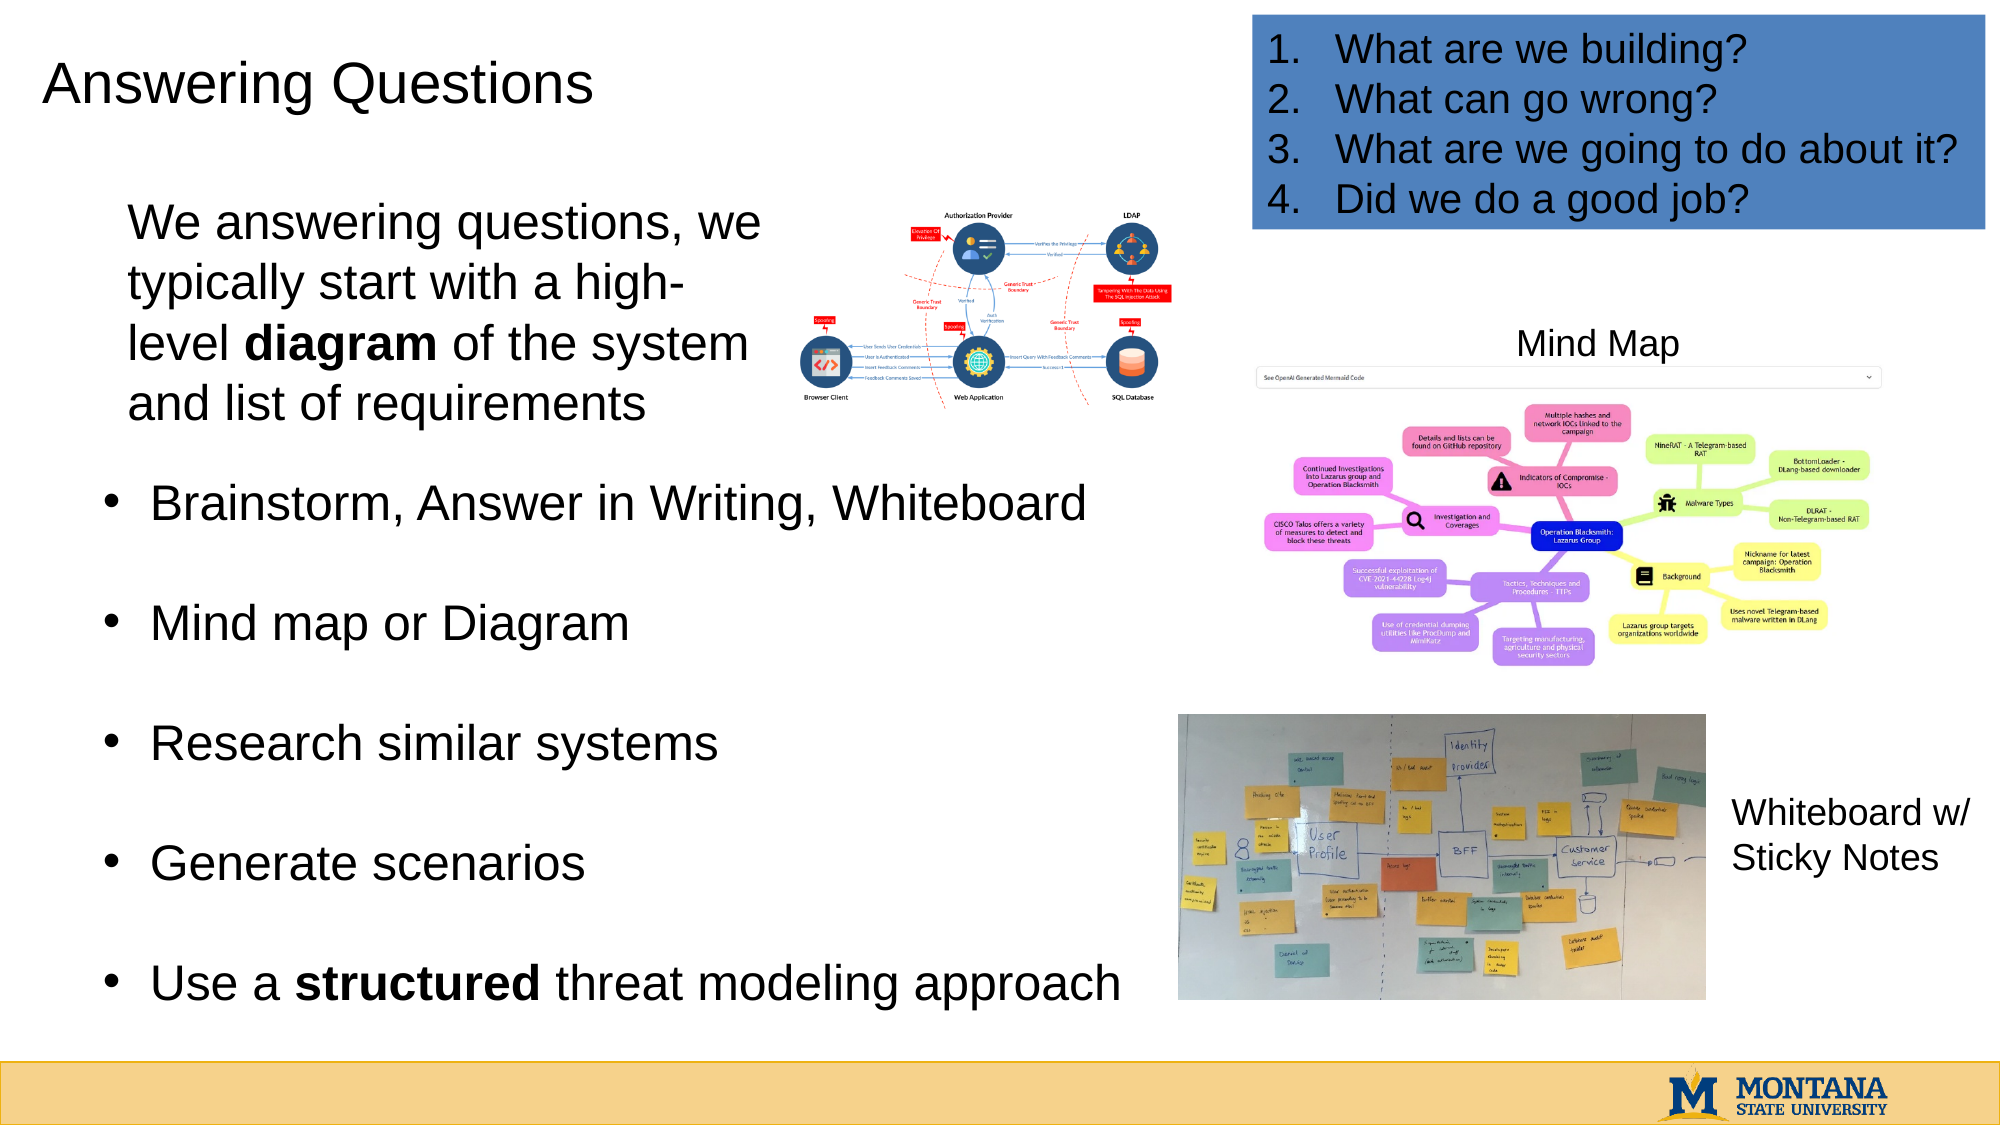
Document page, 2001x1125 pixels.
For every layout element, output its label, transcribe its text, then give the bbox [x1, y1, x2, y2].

picture [787, 211, 1180, 412]
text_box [1885, 1060, 2000, 1125]
text_box Brainstorm, Answer in Writing, Whiteboard Mind map or Diagram Research similar systems Generate scenarios Use a structured threat modeling approach [88, 463, 1138, 1018]
text_box Answering Questions [28, 37, 610, 123]
text_box What are we building? What can go wrong? What are we going to do about it? Did we do a good job? [1252, 14, 1986, 230]
picture [1242, 362, 1890, 677]
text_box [0, 1060, 1658, 1125]
picture [1656, 1062, 1888, 1123]
text_box Mind Map [1501, 311, 1696, 360]
text_box Whiteboard w/ Sticky Notes [1716, 780, 1996, 886]
picture [1178, 714, 1707, 1000]
text_box We answering questions, we typically start with a high-level diagram of the system and list of requirements [112, 182, 788, 438]
